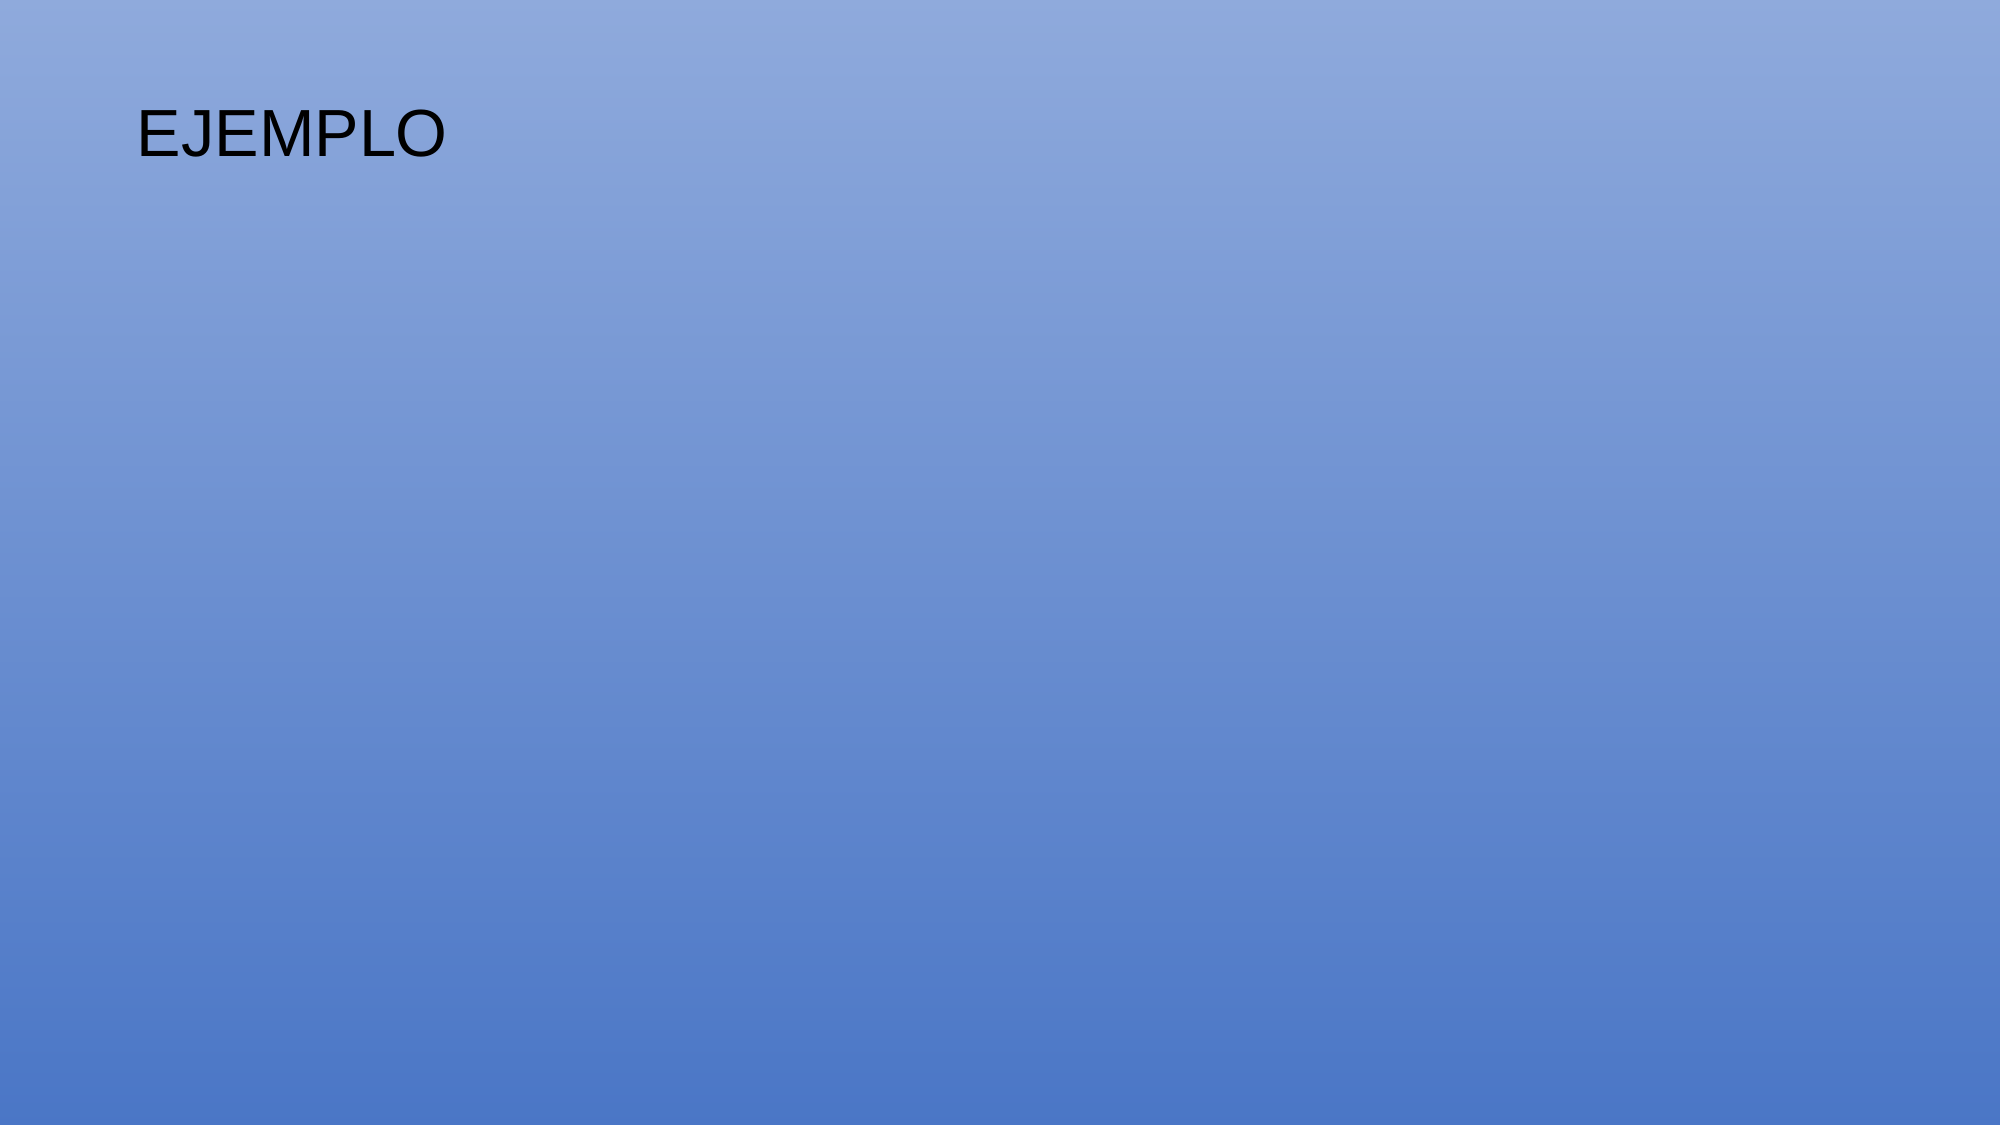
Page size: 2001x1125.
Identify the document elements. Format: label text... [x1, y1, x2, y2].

text_box EJEMPLO [121, 82, 1618, 178]
